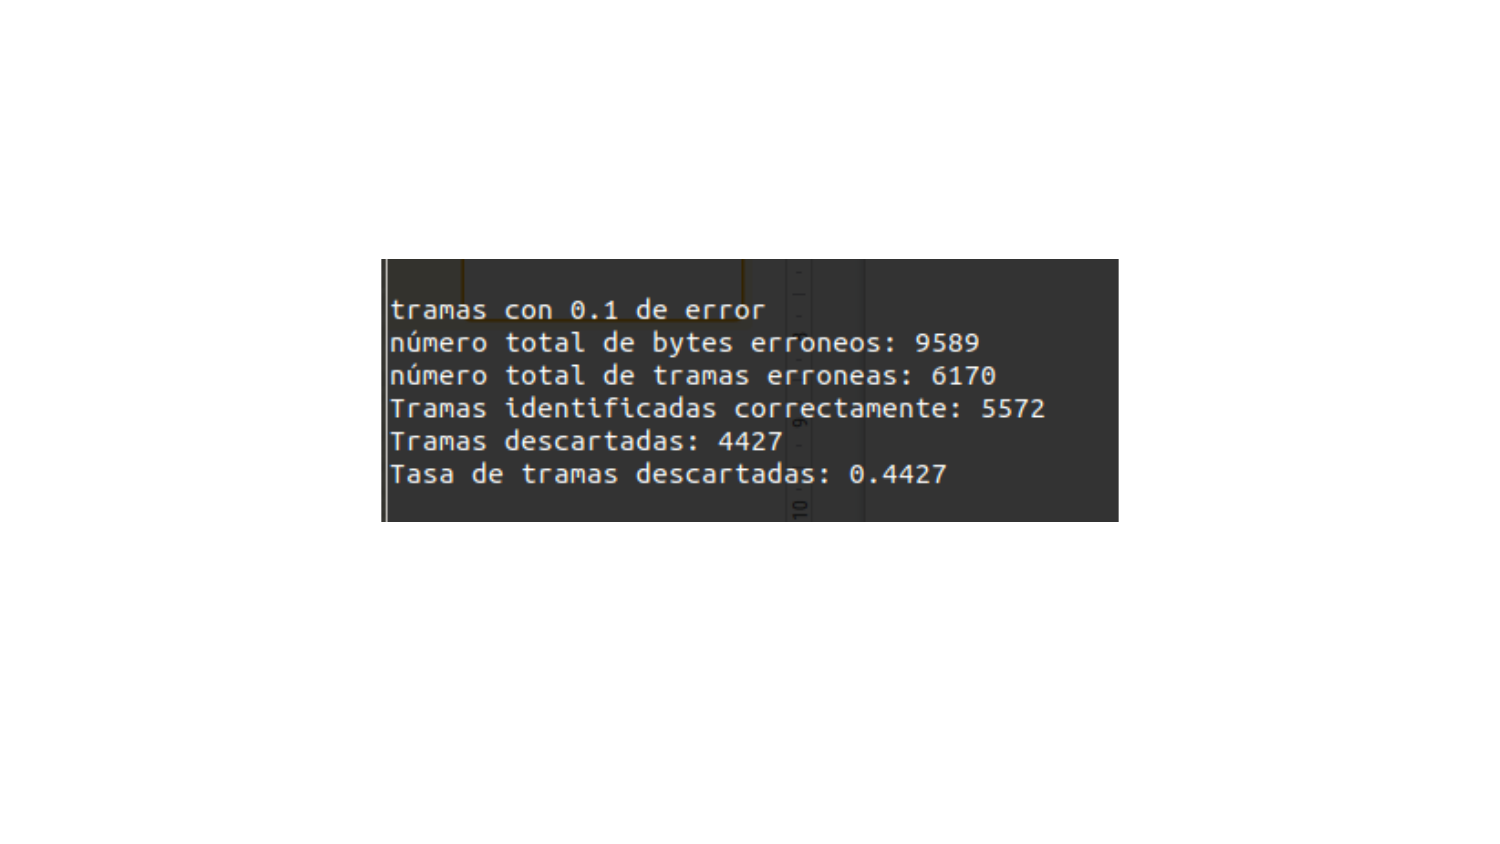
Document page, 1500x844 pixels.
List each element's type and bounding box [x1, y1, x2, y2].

picture [381, 259, 1119, 523]
